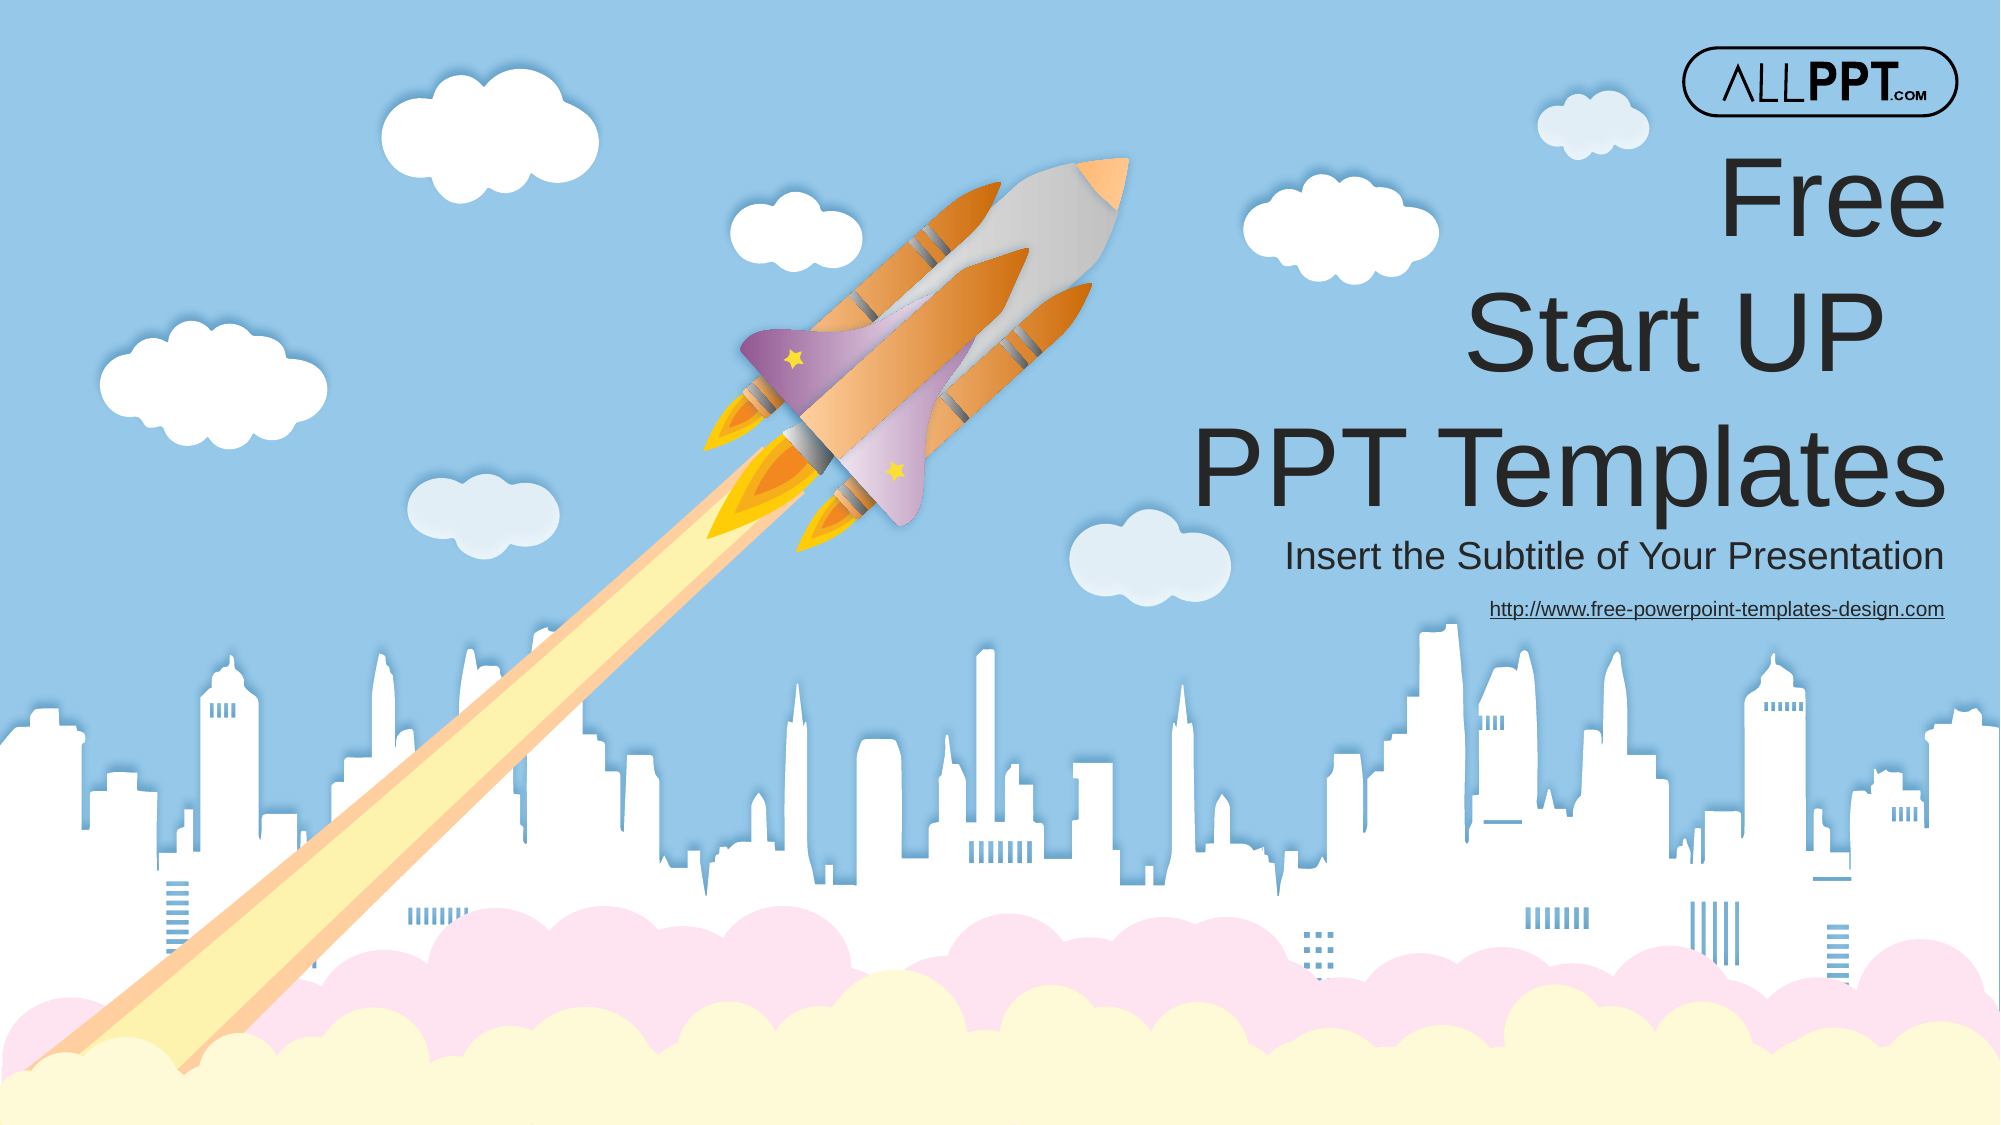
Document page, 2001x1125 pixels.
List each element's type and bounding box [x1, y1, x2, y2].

text_box [0, 654, 298, 969]
text_box [1682, 46, 1959, 114]
text_box [531, 627, 552, 650]
text_box [730, 191, 795, 273]
text_box [375, 629, 1999, 905]
text_box [407, 473, 560, 560]
text_box [351, 498, 795, 905]
text_box [381, 68, 599, 204]
text_box [0, 969, 2000, 1125]
text_box [795, 65, 1041, 633]
text_box [300, 830, 307, 845]
text_box [99, 320, 328, 450]
text_box [1, 905, 2000, 969]
text_box [255, 486, 764, 905]
text_box [229, 444, 765, 905]
text_box [1541, 90, 1643, 114]
text_box [1059, 114, 1964, 629]
text_box [331, 653, 415, 820]
